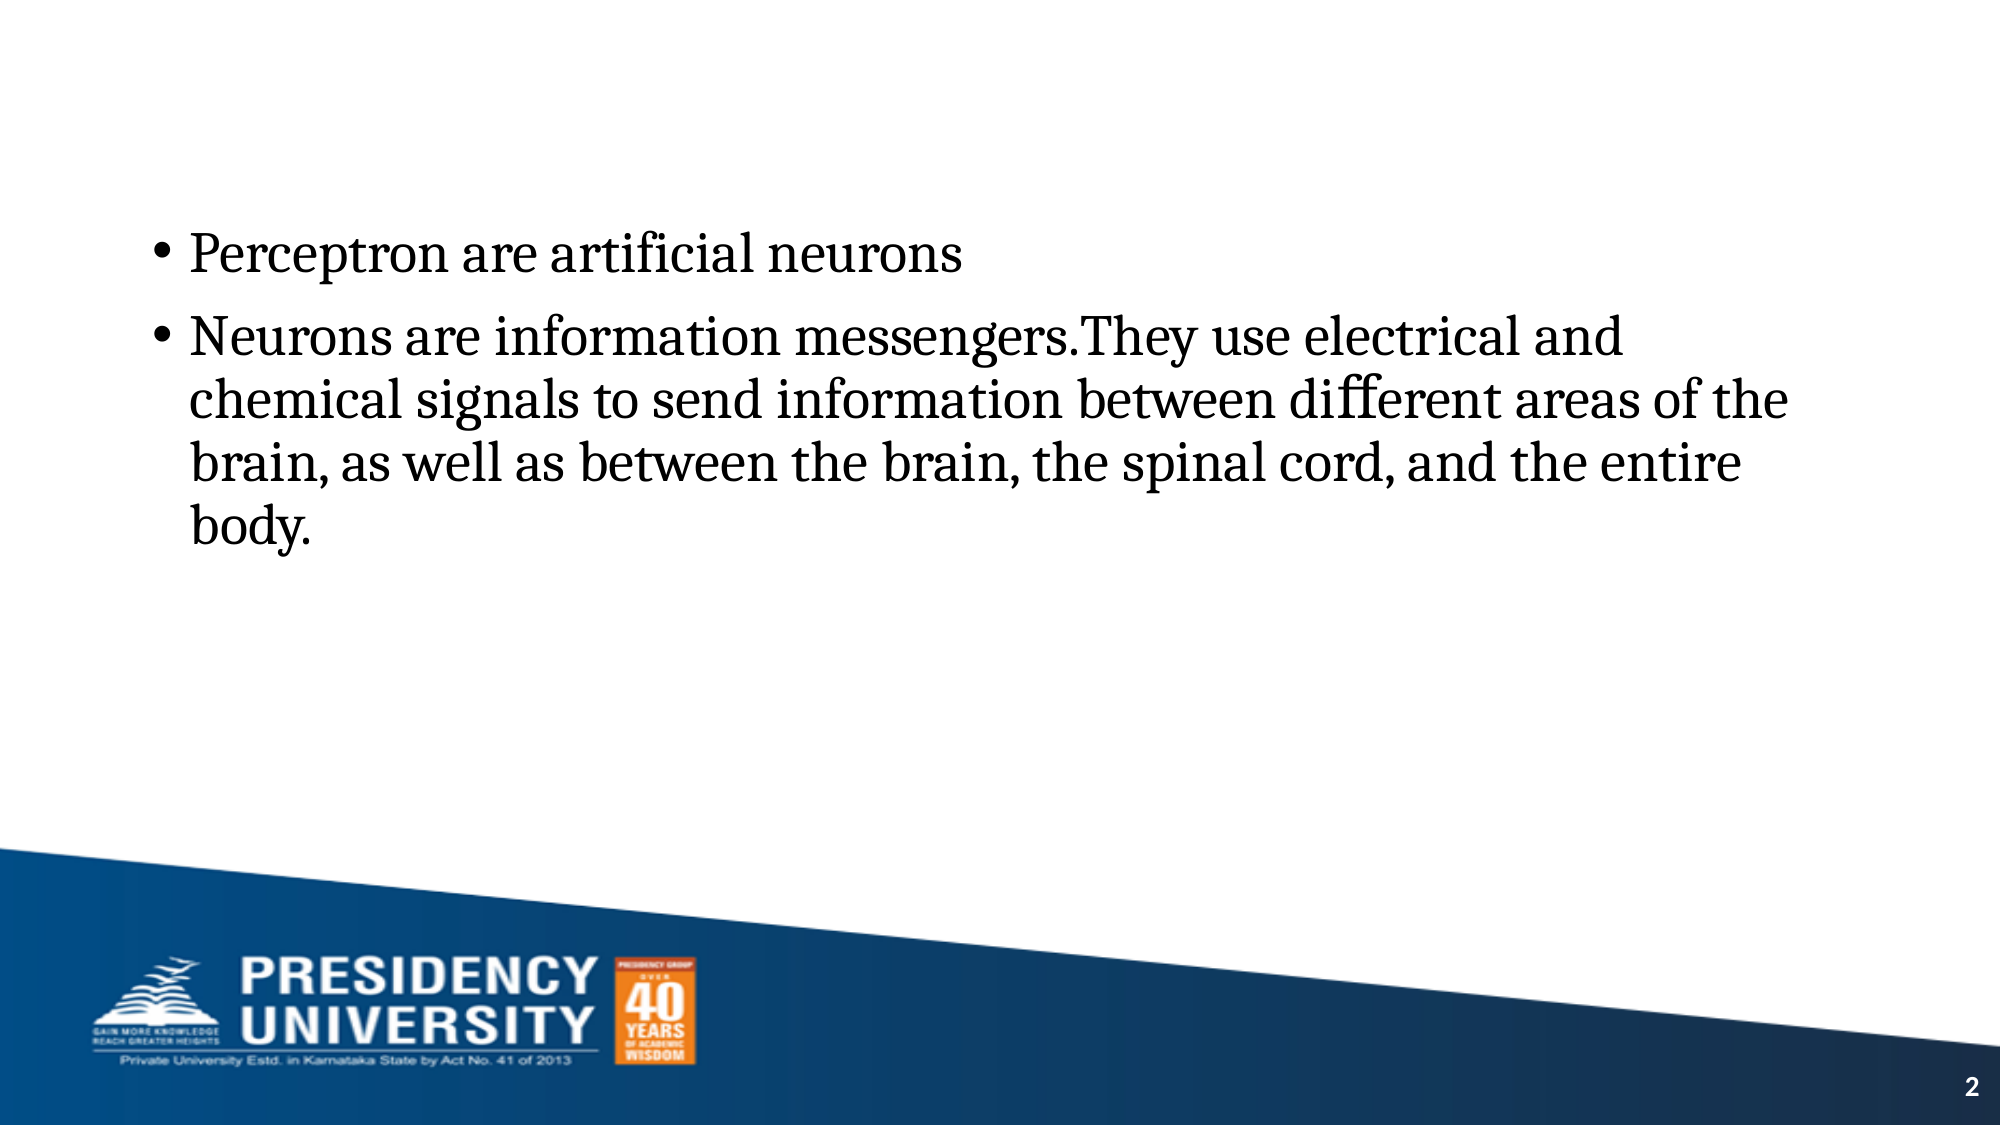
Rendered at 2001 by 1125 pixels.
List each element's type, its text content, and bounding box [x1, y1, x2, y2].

picture [0, 845, 2000, 1125]
list Perceptron are artificial neurons Neurons are information messengers.They use electrical and chemical signals to send information between diﬀerent areas of the brain, as well as between the brain, the spinal cord, and the entire body. [137, 214, 1863, 851]
slide_number 2 [1544, 1054, 1995, 1115]
